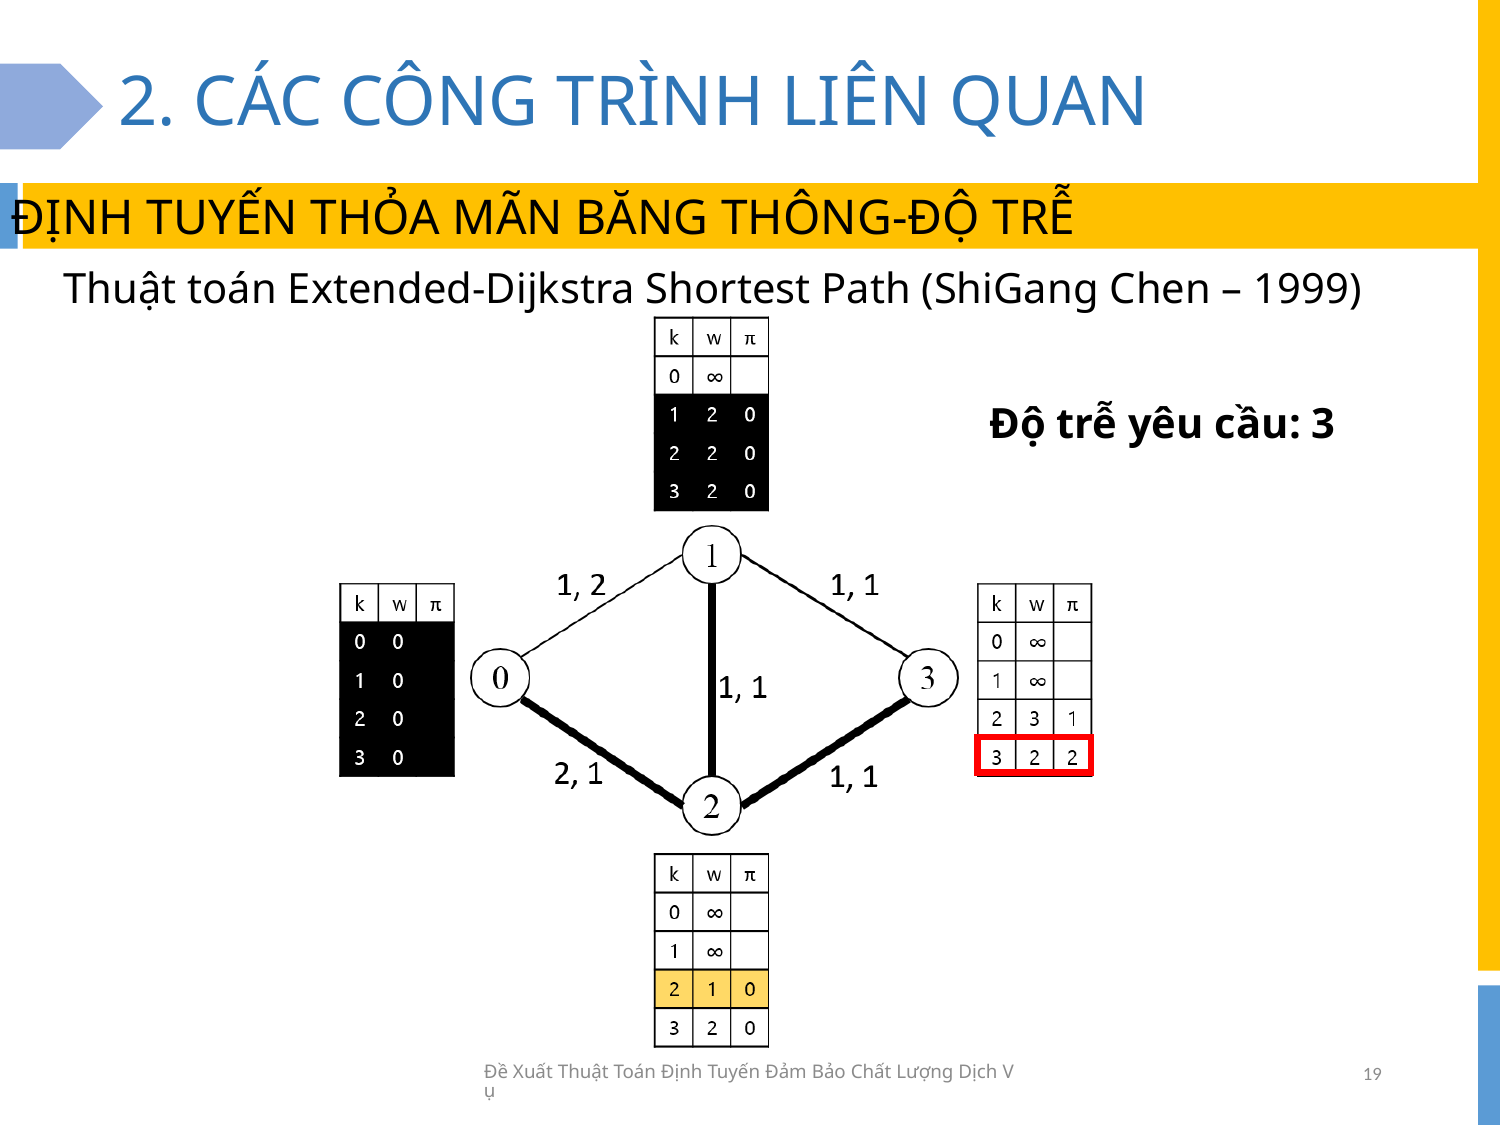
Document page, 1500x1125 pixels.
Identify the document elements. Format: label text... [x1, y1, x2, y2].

title 2. CÁC CÔNG TRÌNH LIÊN QUAN [103, 27, 1397, 179]
text_box ĐỊNH TUYẾN THỎA MÃN BĂNG THÔNG-ĐỘ TRỄ [0, 178, 1093, 251]
text_box Thuật toán Extended-Dijkstra Shortest Path (ShiGang Chen – 1999) [48, 254, 1378, 320]
text_box Độ trễ yêu cầu: 3 [1093, 389, 1351, 455]
picture [339, 316, 1093, 1052]
footer Đề Xuất Thuật Toán Định Tuyến Đảm Bảo Chất Lượng Dịch Vụ [468, 1052, 1032, 1103]
slide_number 19 [1059, 1042, 1397, 1103]
